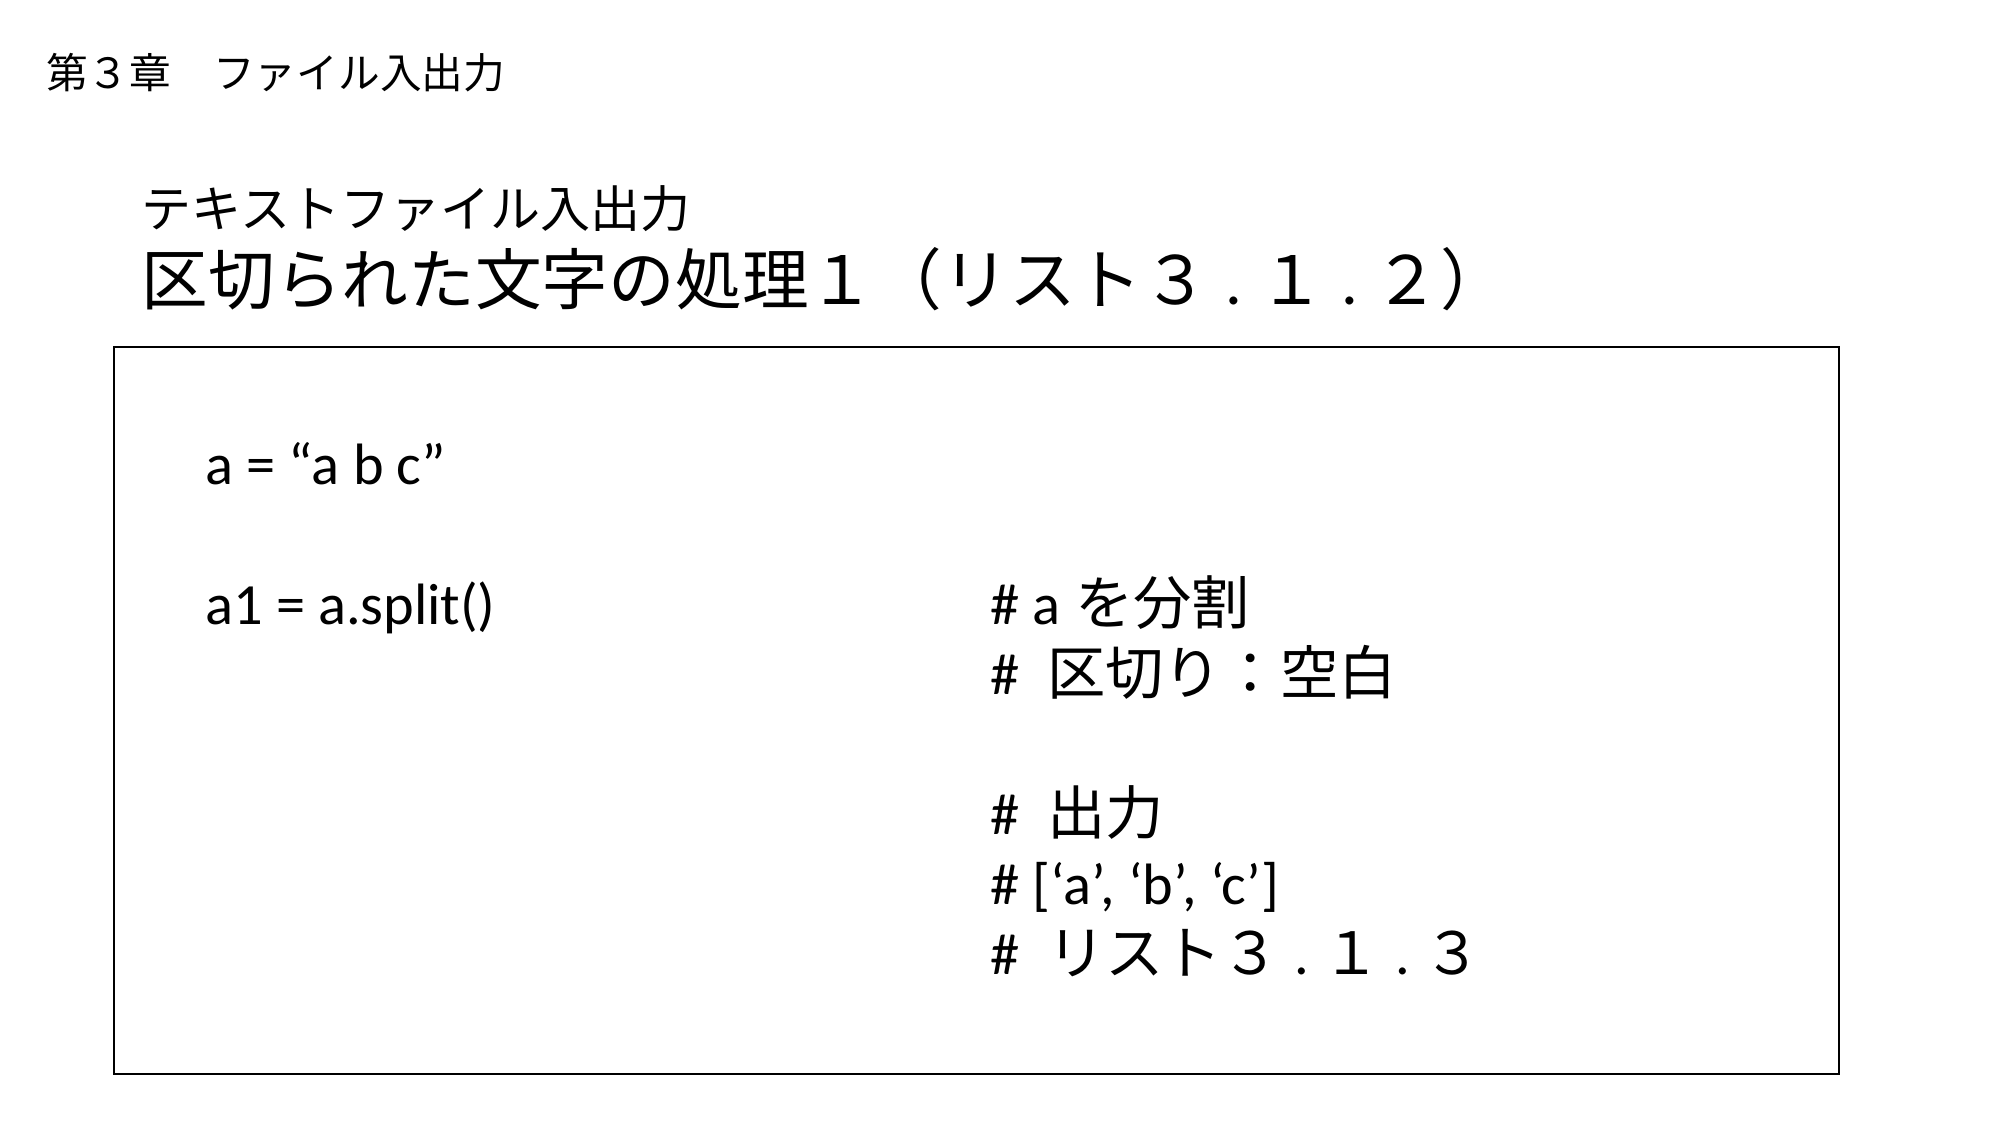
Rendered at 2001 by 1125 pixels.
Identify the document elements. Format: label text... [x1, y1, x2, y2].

text_box # aを分割 # 区切り：空白 # 出力 # [‘a’, ‘b’, ‘c’] # リスト３.１.３ [976, 418, 1839, 994]
text_box [113, 346, 1840, 1075]
text_box a = “a b c” a1 = a.split() [190, 418, 977, 644]
title 第３章 ファイル入出力 [0, 0, 1725, 134]
text_box テキストファイル入出力 区切られた文字の処理１（リスト３.１.２） [126, 170, 1643, 325]
